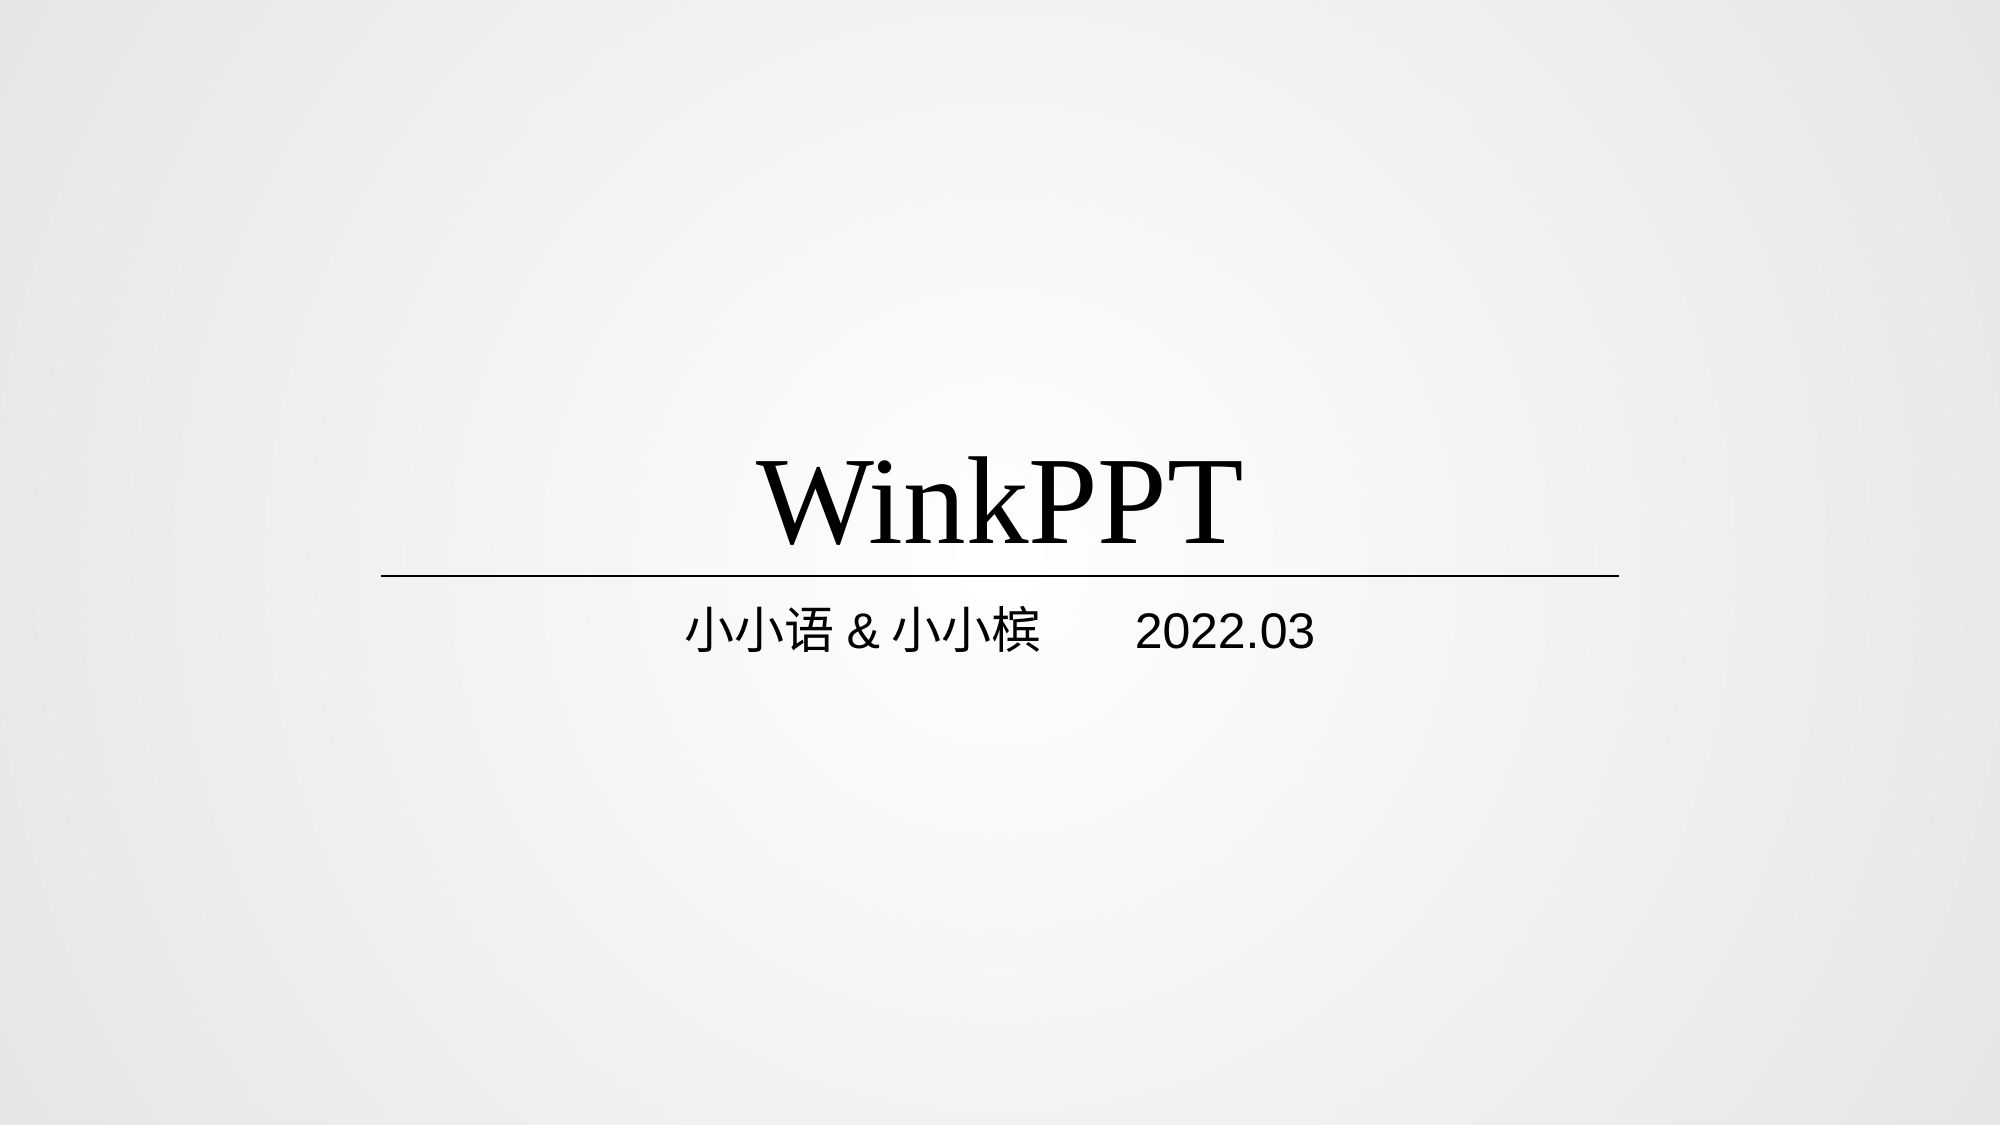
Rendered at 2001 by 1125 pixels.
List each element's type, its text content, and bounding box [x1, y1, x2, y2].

subtitle 小小语&小小槟 2022.03 [0, 590, 2000, 863]
title WinkPPT [0, 184, 2000, 576]
